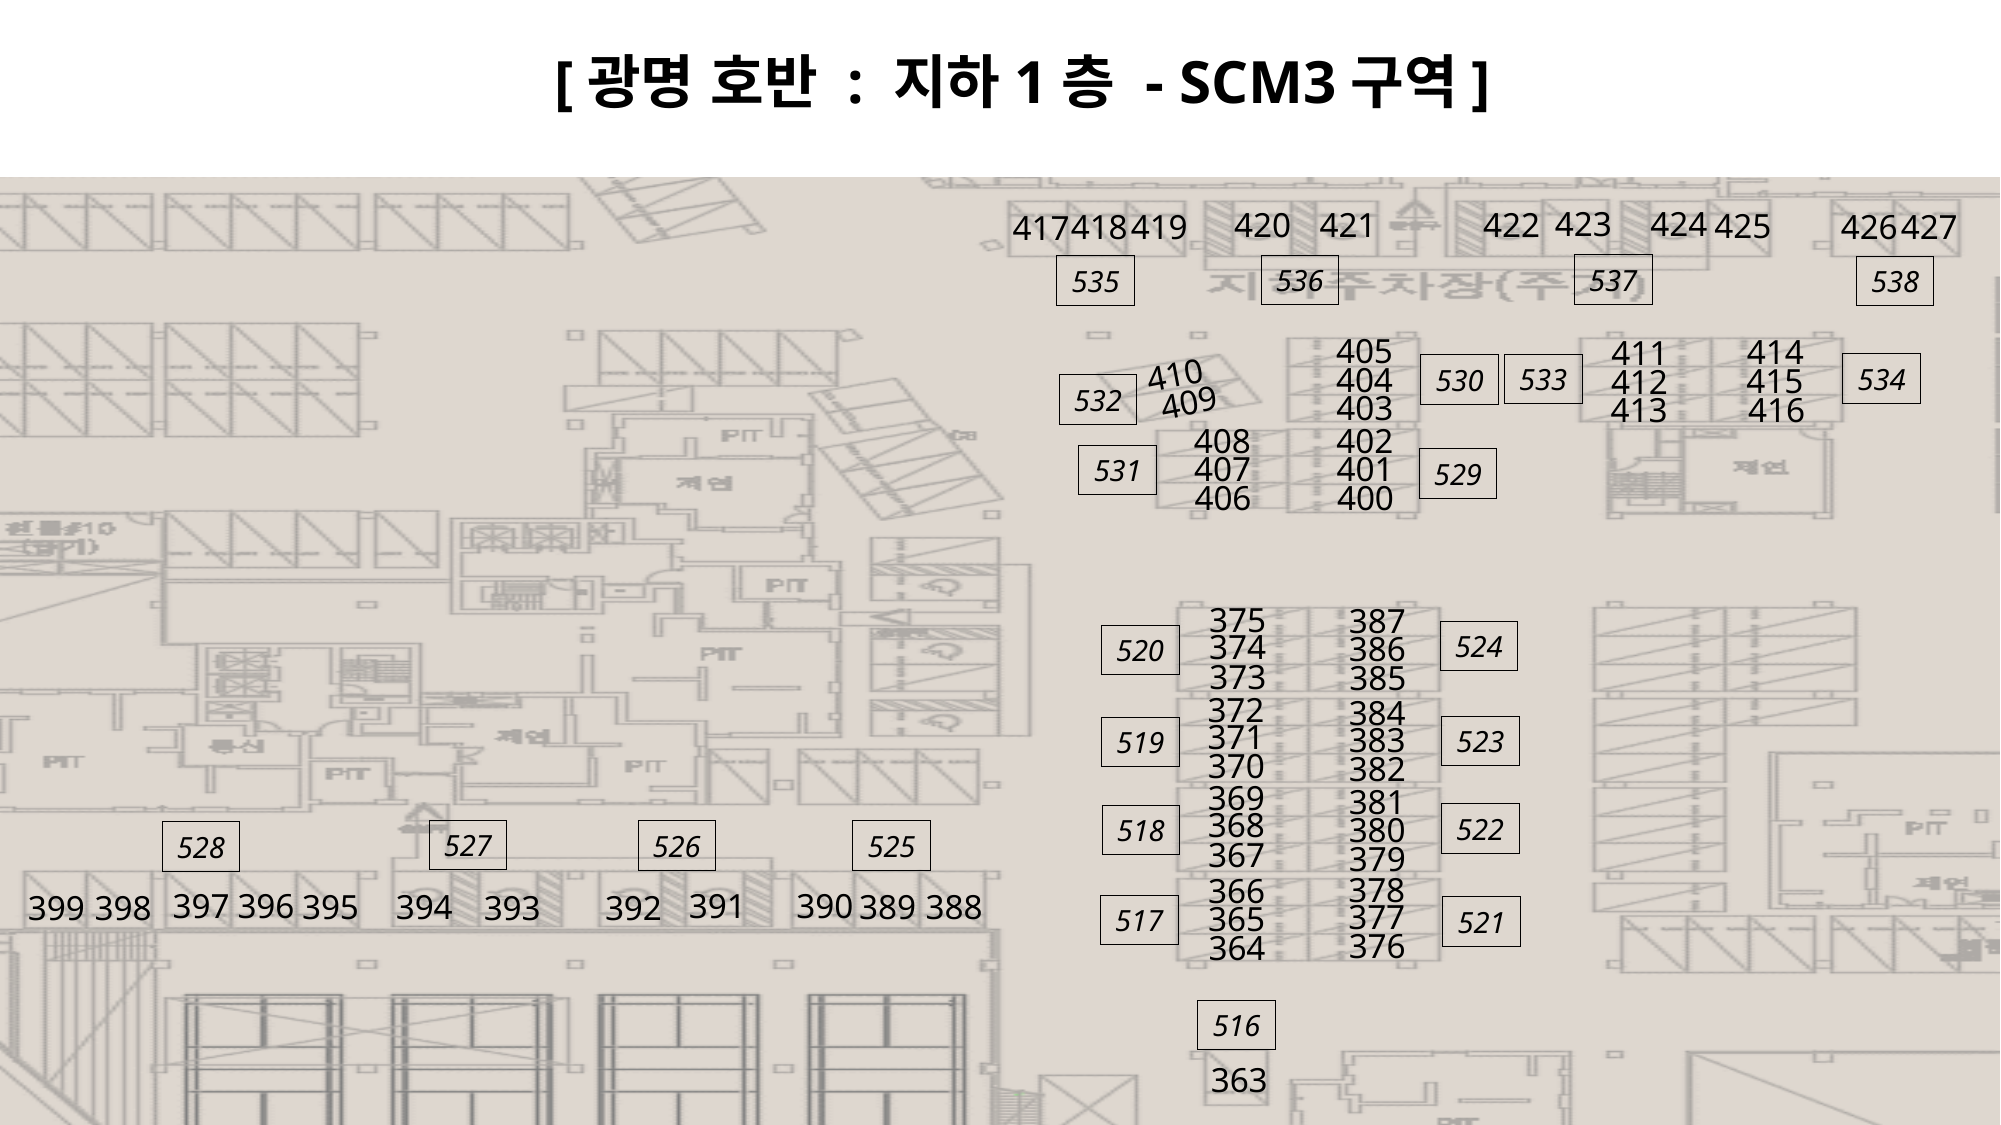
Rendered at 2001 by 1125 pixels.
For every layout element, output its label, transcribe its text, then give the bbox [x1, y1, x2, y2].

text_box [광명 호반 : 지하1층 - SCM3구역] [539, 37, 1506, 123]
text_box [1321, 436, 1409, 497]
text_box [1321, 352, 1409, 436]
picture [0, 177, 2000, 1125]
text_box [1179, 412, 1266, 496]
